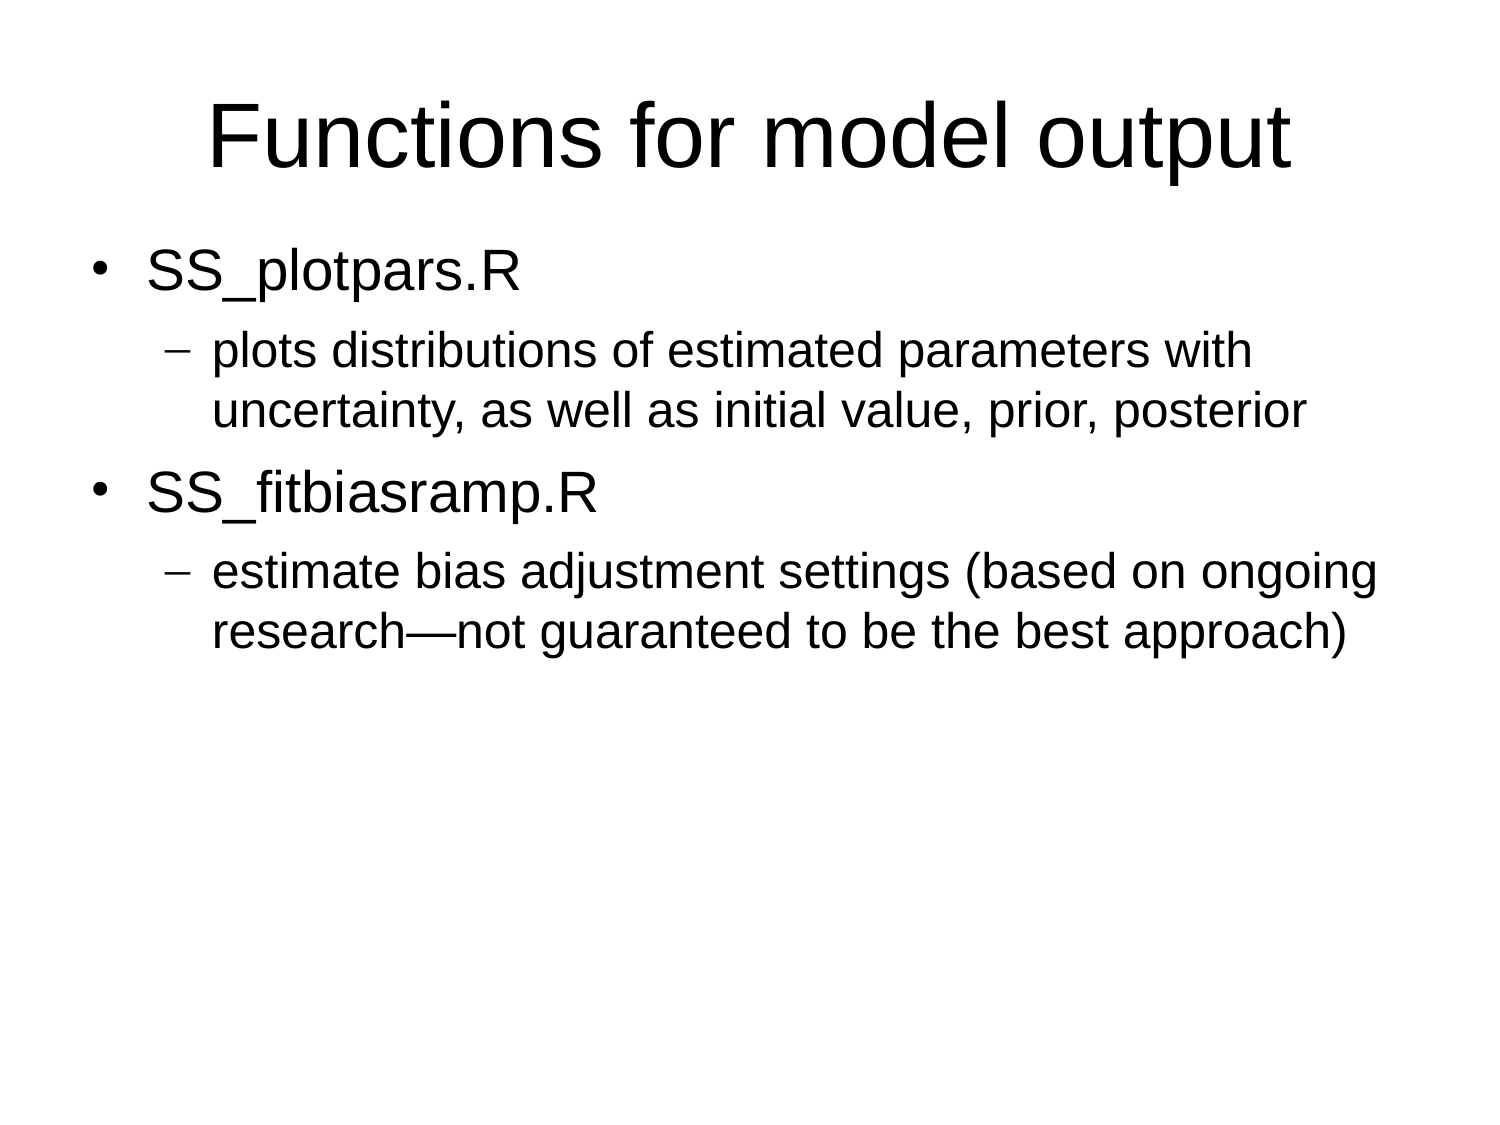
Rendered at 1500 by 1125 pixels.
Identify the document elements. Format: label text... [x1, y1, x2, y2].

title Functions for model output [75, 37, 1425, 224]
list SS_plotpars.R plots distributions of estimated parameters with uncertainty, as well as initial value, prior, posterior SS_fitbiasramp.R estimate bias adjustment settings (based on ongoing research—not guaranteed to be the best approach) [75, 224, 1425, 968]
